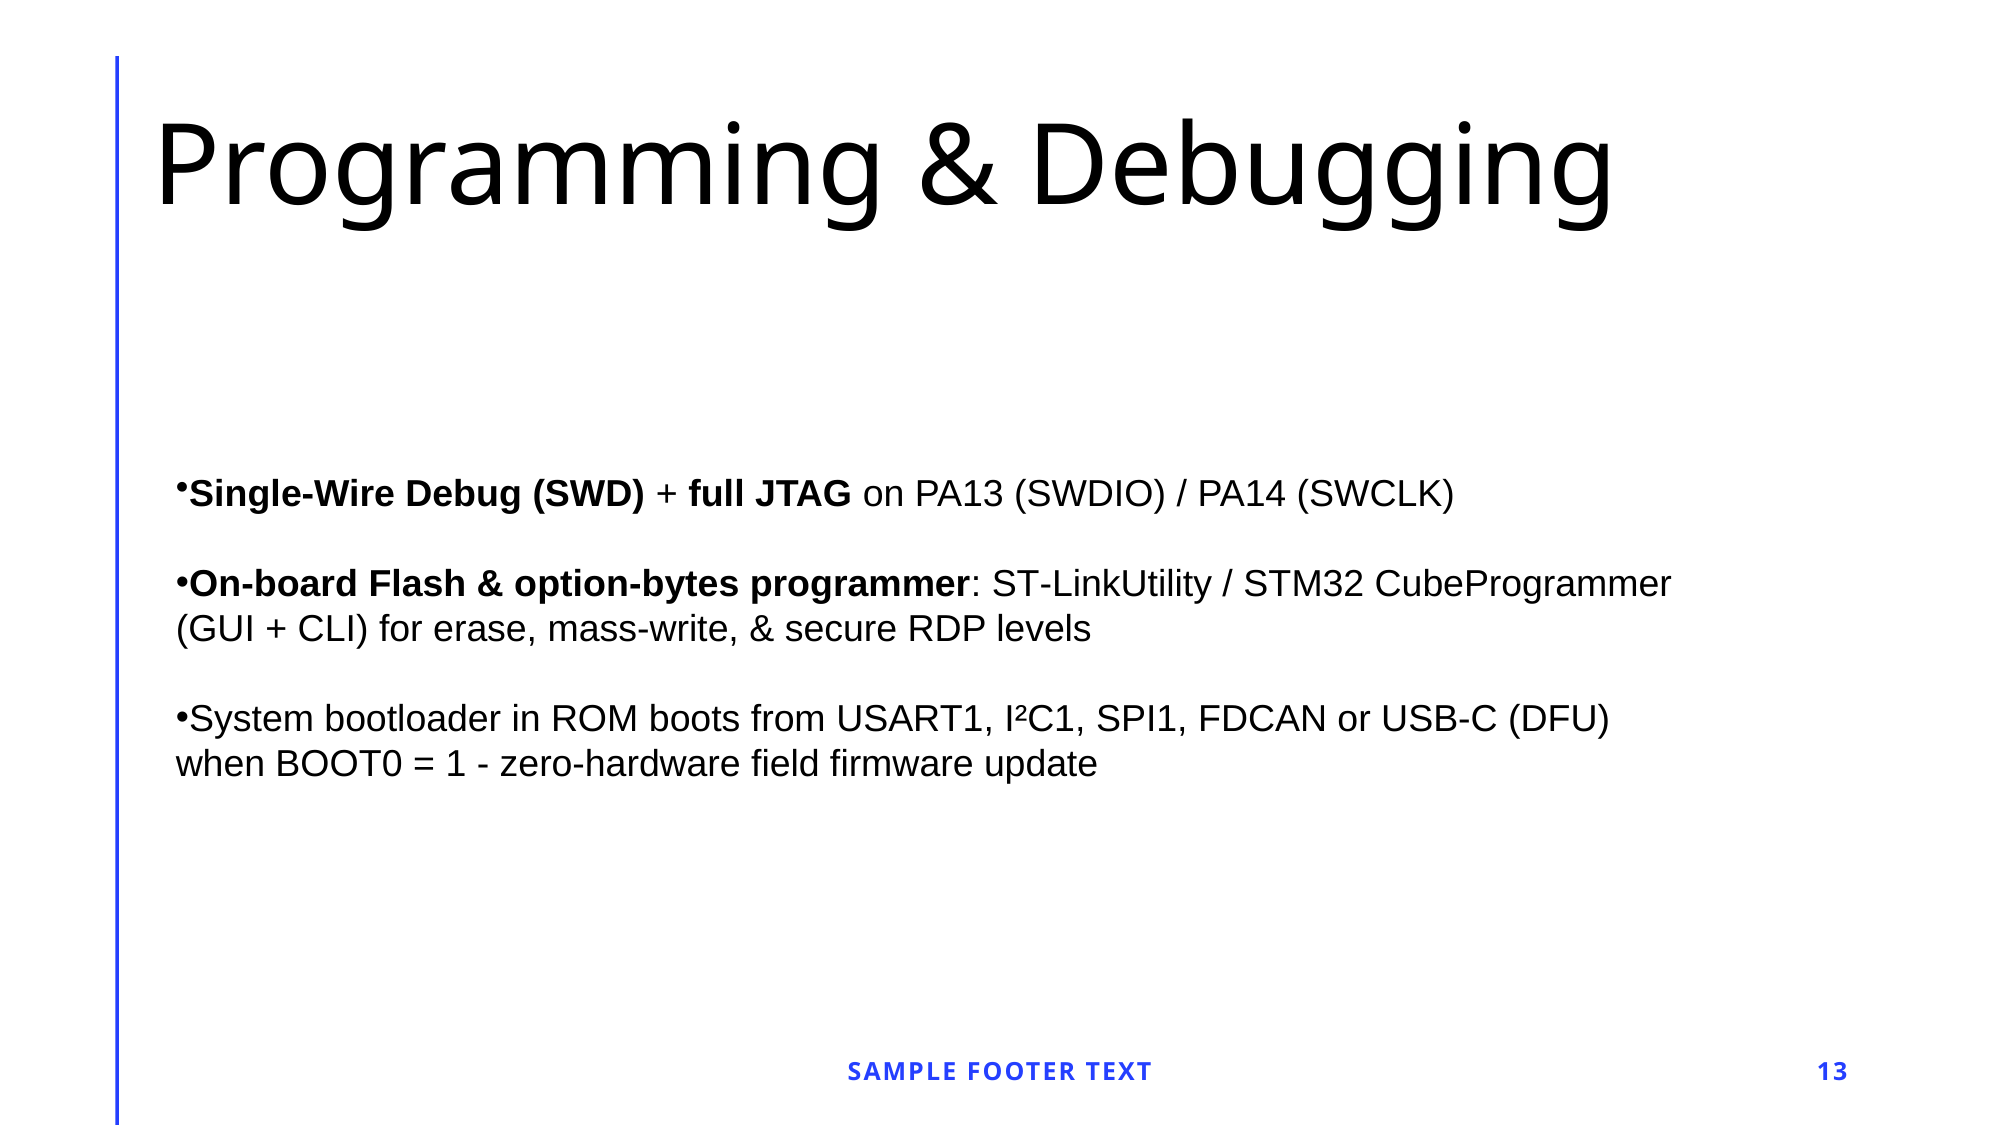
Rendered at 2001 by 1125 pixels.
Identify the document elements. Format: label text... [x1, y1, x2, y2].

footer Sample Footer Text [662, 1042, 1338, 1103]
list Single‑Wire Debug (SWD) + full JTAG on PA13 (SWDIO) / PA14 (SWCLK) On‑board Flash & option‑bytes programmer: ST‑LinkUtility / STM32 CubeProgrammer (GUI + CLI) for erase, mass‑write, & secure RDP levels System bootloader in ROM boots from USART1, I²C1, SPI1, FDCAN or USB‑C (DFU) when BOOT0 = 1 - zero‑hardware field firmware update [160, 322, 1840, 976]
slide_number 13 [1412, 1042, 1863, 1103]
title Programming & Debugging [137, 59, 1863, 278]
